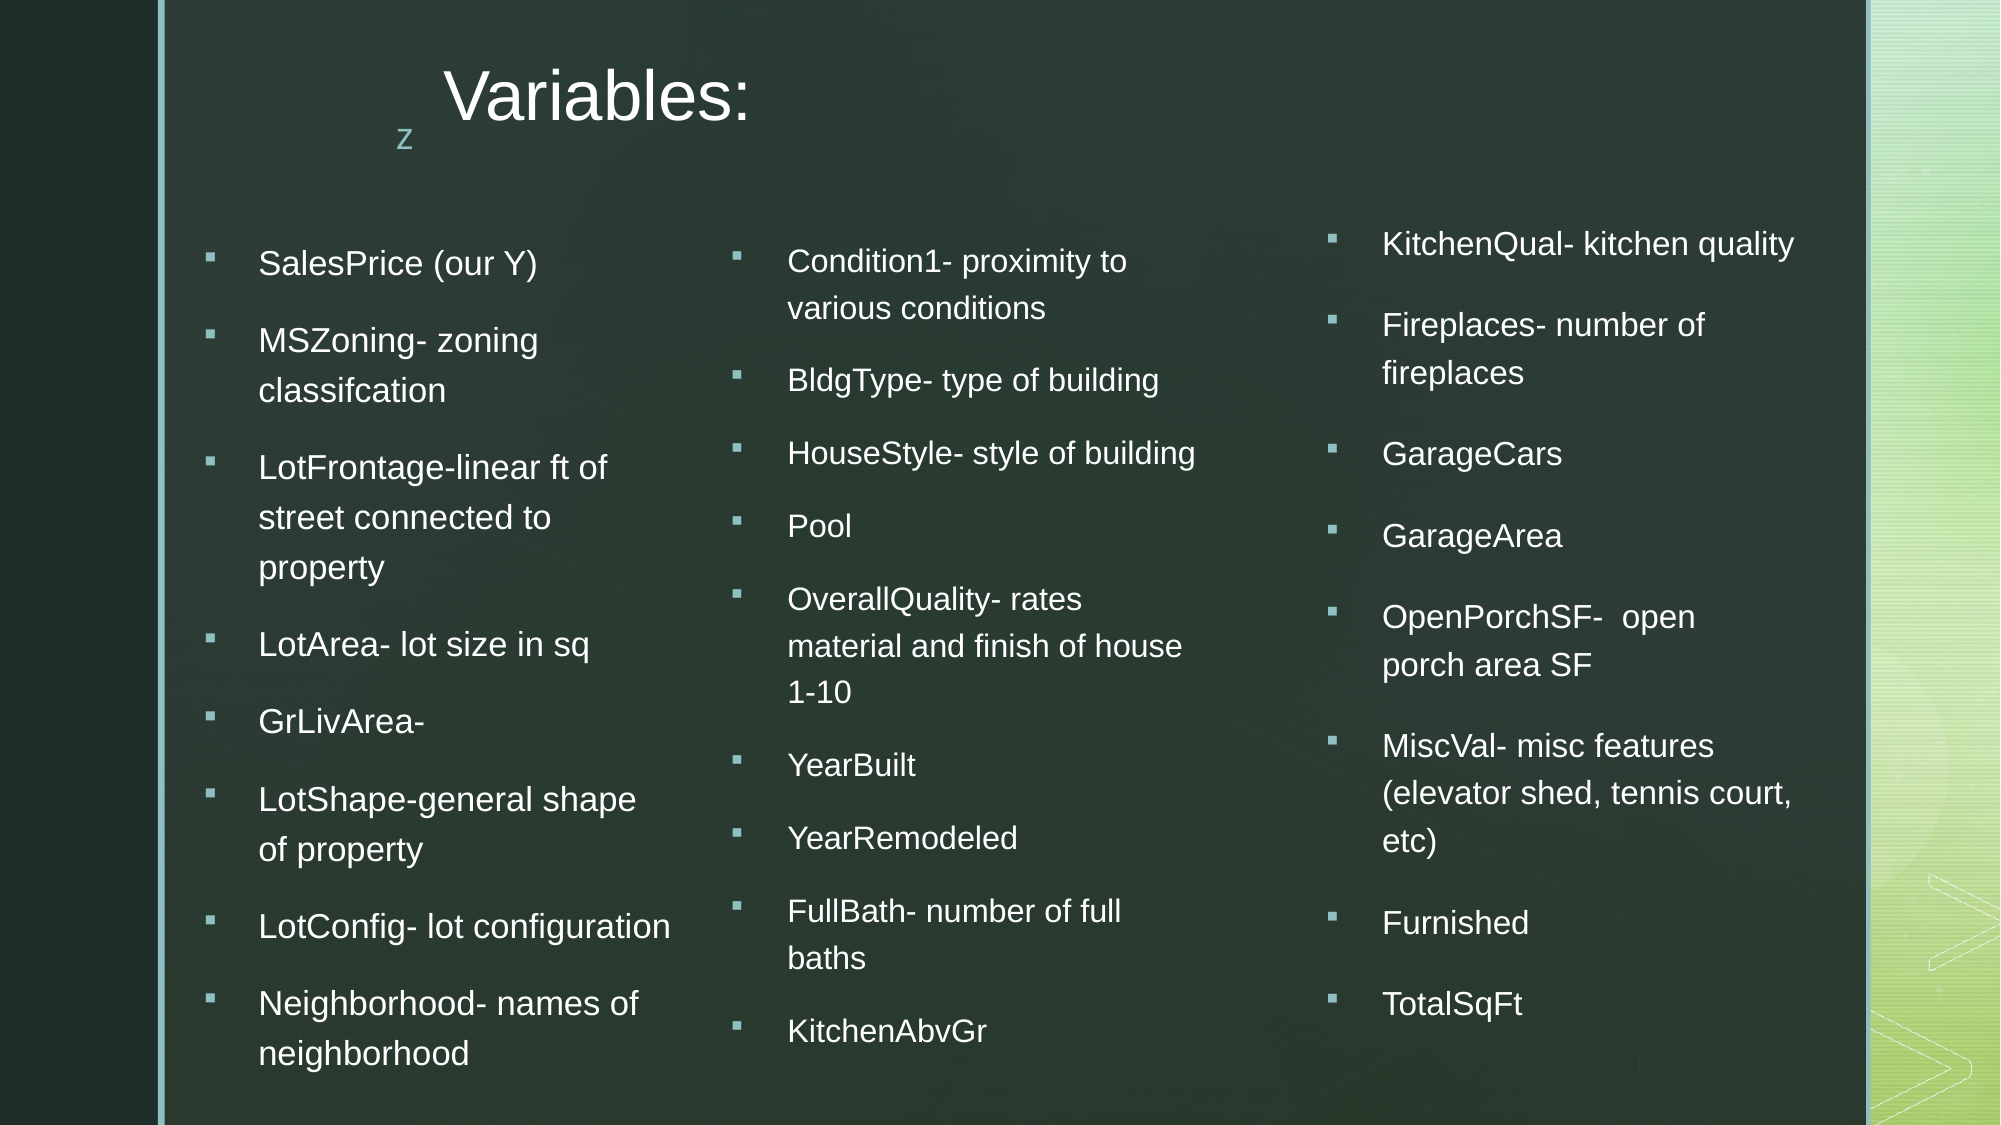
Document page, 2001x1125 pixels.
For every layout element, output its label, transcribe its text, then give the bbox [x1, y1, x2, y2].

list SalesPrice (our Y) MSZoning- zoning classifcation LotFrontage-linear ft of street connected to property LotArea- lot size in sq GrLivArea- LotShape-general shape of property LotConfig- lot configuration Neighborhood- names of neighborhood [188, 219, 690, 1086]
text_box KitchenQual- kitchen quality Fireplaces- number of fireplaces GarageCars GarageArea OpenPorchSF- open porch area SF MiscVal- misc features (elevator shed, tennis court, etc) Furnished TotalSqFt [1310, 192, 1812, 1045]
title Variables: [428, 51, 1734, 193]
text_box Condition1- proximity to various conditions BldgType- type of building HouseStyle- style of building Pool OverallQuality- rates material and finish of house 1-10 YearBuilt YearRemodeled FullBath- number of full baths KitchenAbvGr [715, 207, 1217, 1073]
picture [1871, 0, 2001, 1125]
